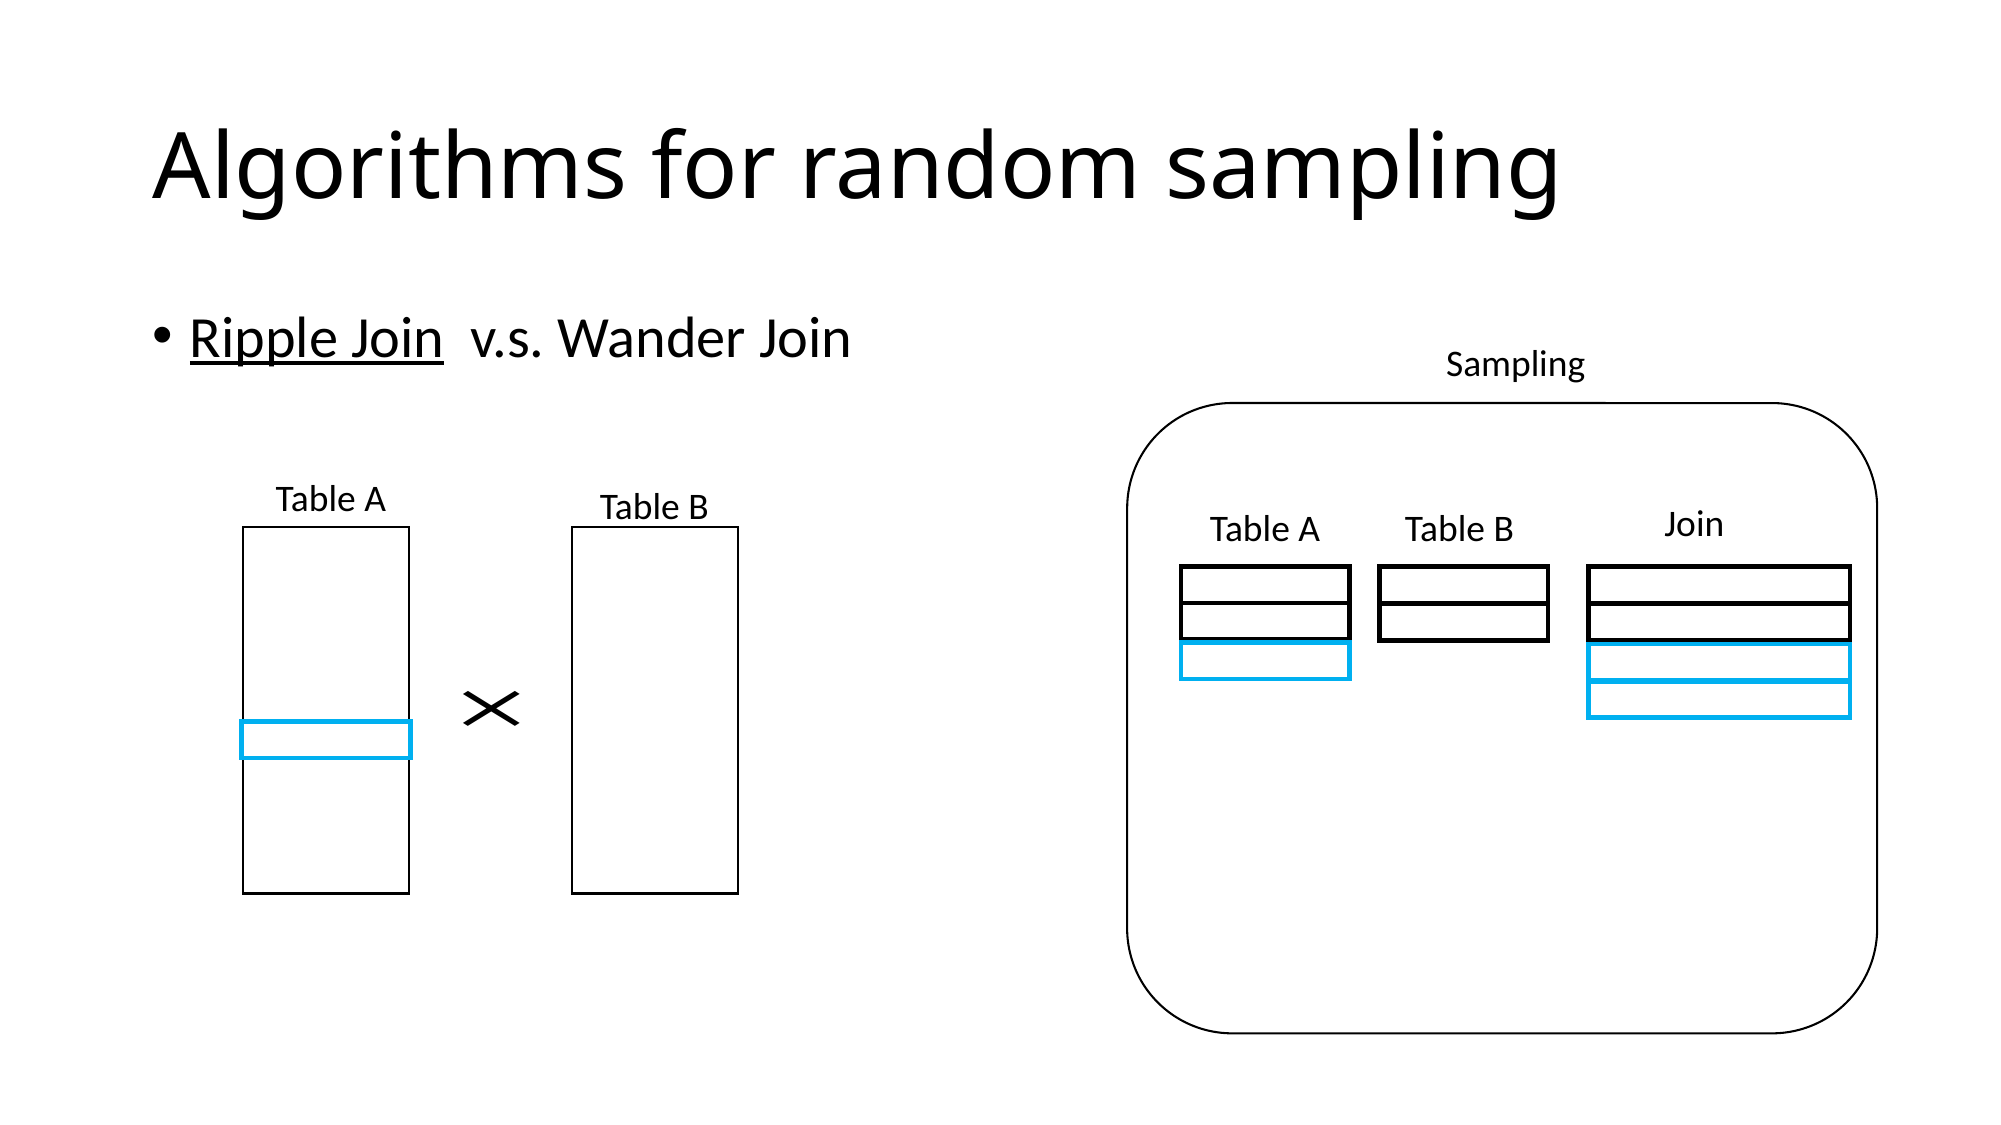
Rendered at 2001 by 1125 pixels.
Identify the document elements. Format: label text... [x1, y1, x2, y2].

text_box [1378, 603, 1549, 642]
text_box Table B [584, 474, 724, 535]
text_box [1588, 643, 1851, 680]
text_box Table A [260, 466, 401, 526]
text_box [1180, 602, 1351, 640]
text_box [1180, 566, 1351, 602]
text_box Table B [1390, 496, 1530, 557]
list Ripple Join v.s. Wander Join [137, 299, 1863, 1014]
text_box [241, 721, 411, 759]
text_box [242, 759, 410, 895]
text_box [571, 526, 739, 895]
text_box [1126, 401, 1879, 1035]
text_box [242, 526, 410, 721]
text_box [1588, 603, 1851, 642]
text_box [1378, 566, 1549, 603]
text_box Join [1649, 491, 1740, 551]
text_box Table A [1195, 496, 1336, 557]
text_box [1588, 680, 1851, 719]
title Algorithms for random sampling [137, 59, 1863, 278]
text_box [1588, 566, 1851, 603]
text_box Sampling [1431, 331, 1601, 392]
text_box [1180, 641, 1351, 680]
